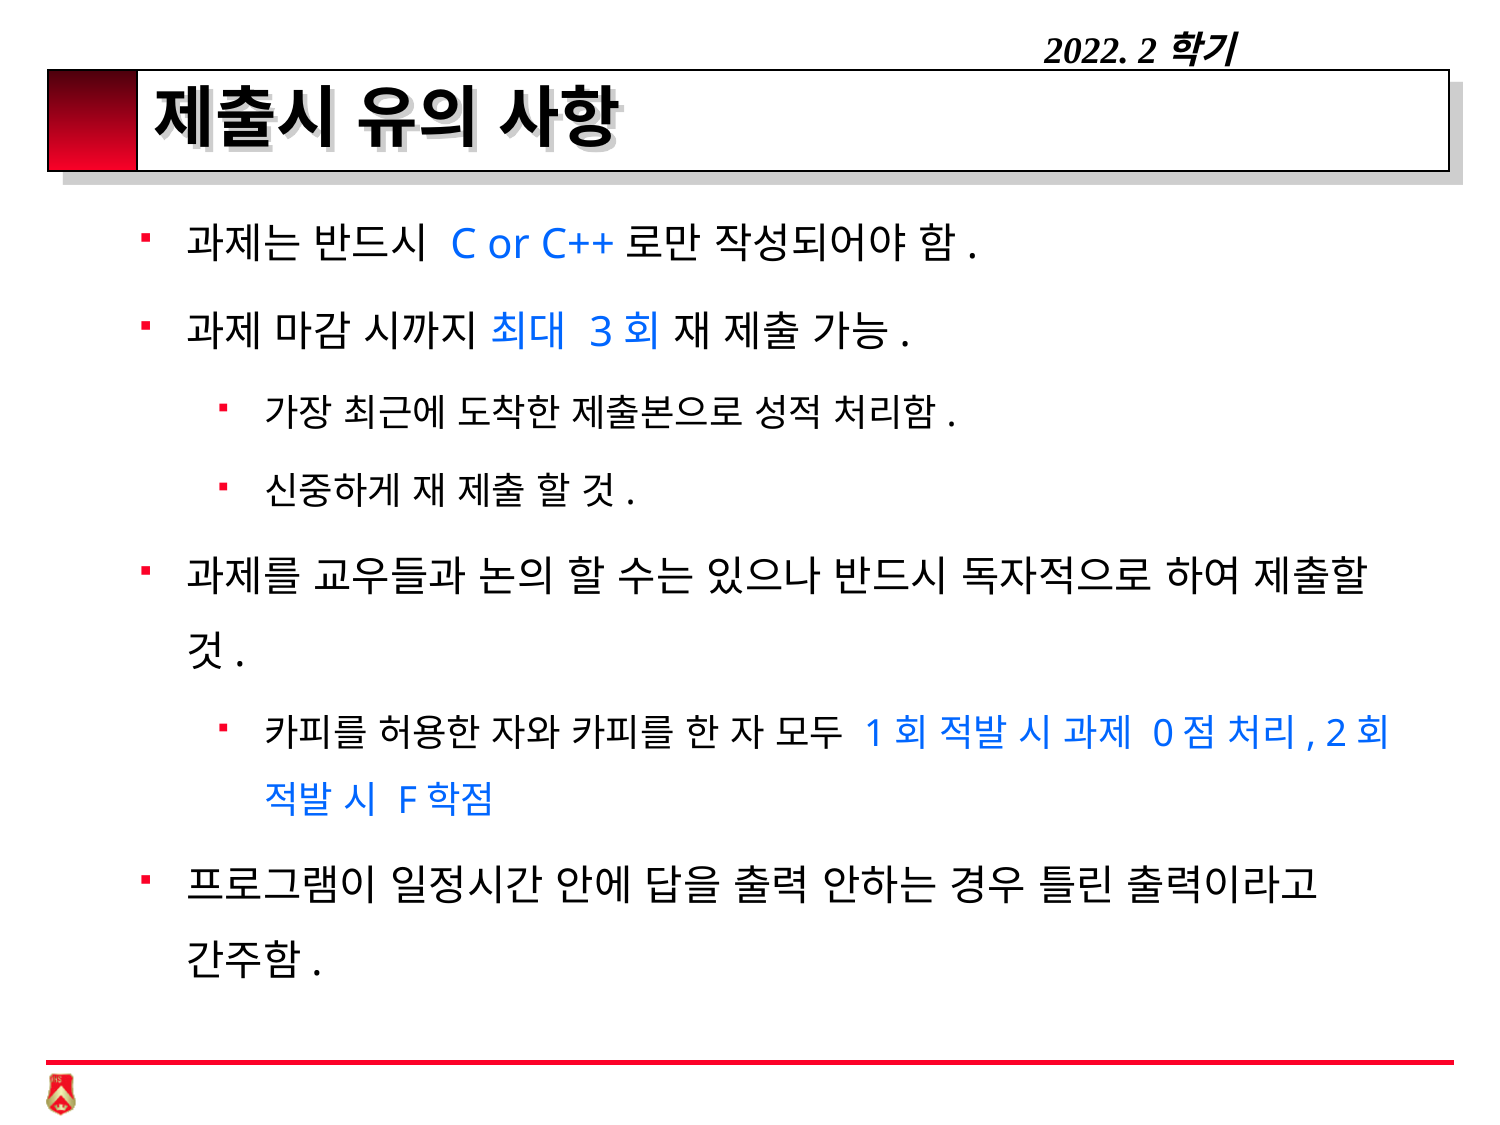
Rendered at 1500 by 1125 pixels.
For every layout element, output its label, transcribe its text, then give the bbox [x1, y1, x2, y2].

title 제출시 유의 사항 [138, 65, 1455, 179]
picture [44, 1068, 80, 1119]
list 과제는 반드시 C or C++로만 작성되어야 함. 과제 마감 시까지 최대 3회 재 제출 가능. 가장 최근에 도착한 제출본으로 성적 처리함. 신중하게 재 제출 할 것. 과제를 교우들과 논의 할 수는 있으나 반드시 독자적으로 하여 제출할 것. 카피를 허용한 자와 카피를 한 자 모두 1회 적발 시 과제 0점 처리, 2회 적발 시 F학점 프로그램이 일정시간 안에 답을 출력 안하는 경우 틀린 출력이라고 간주함. [123, 184, 1440, 1048]
